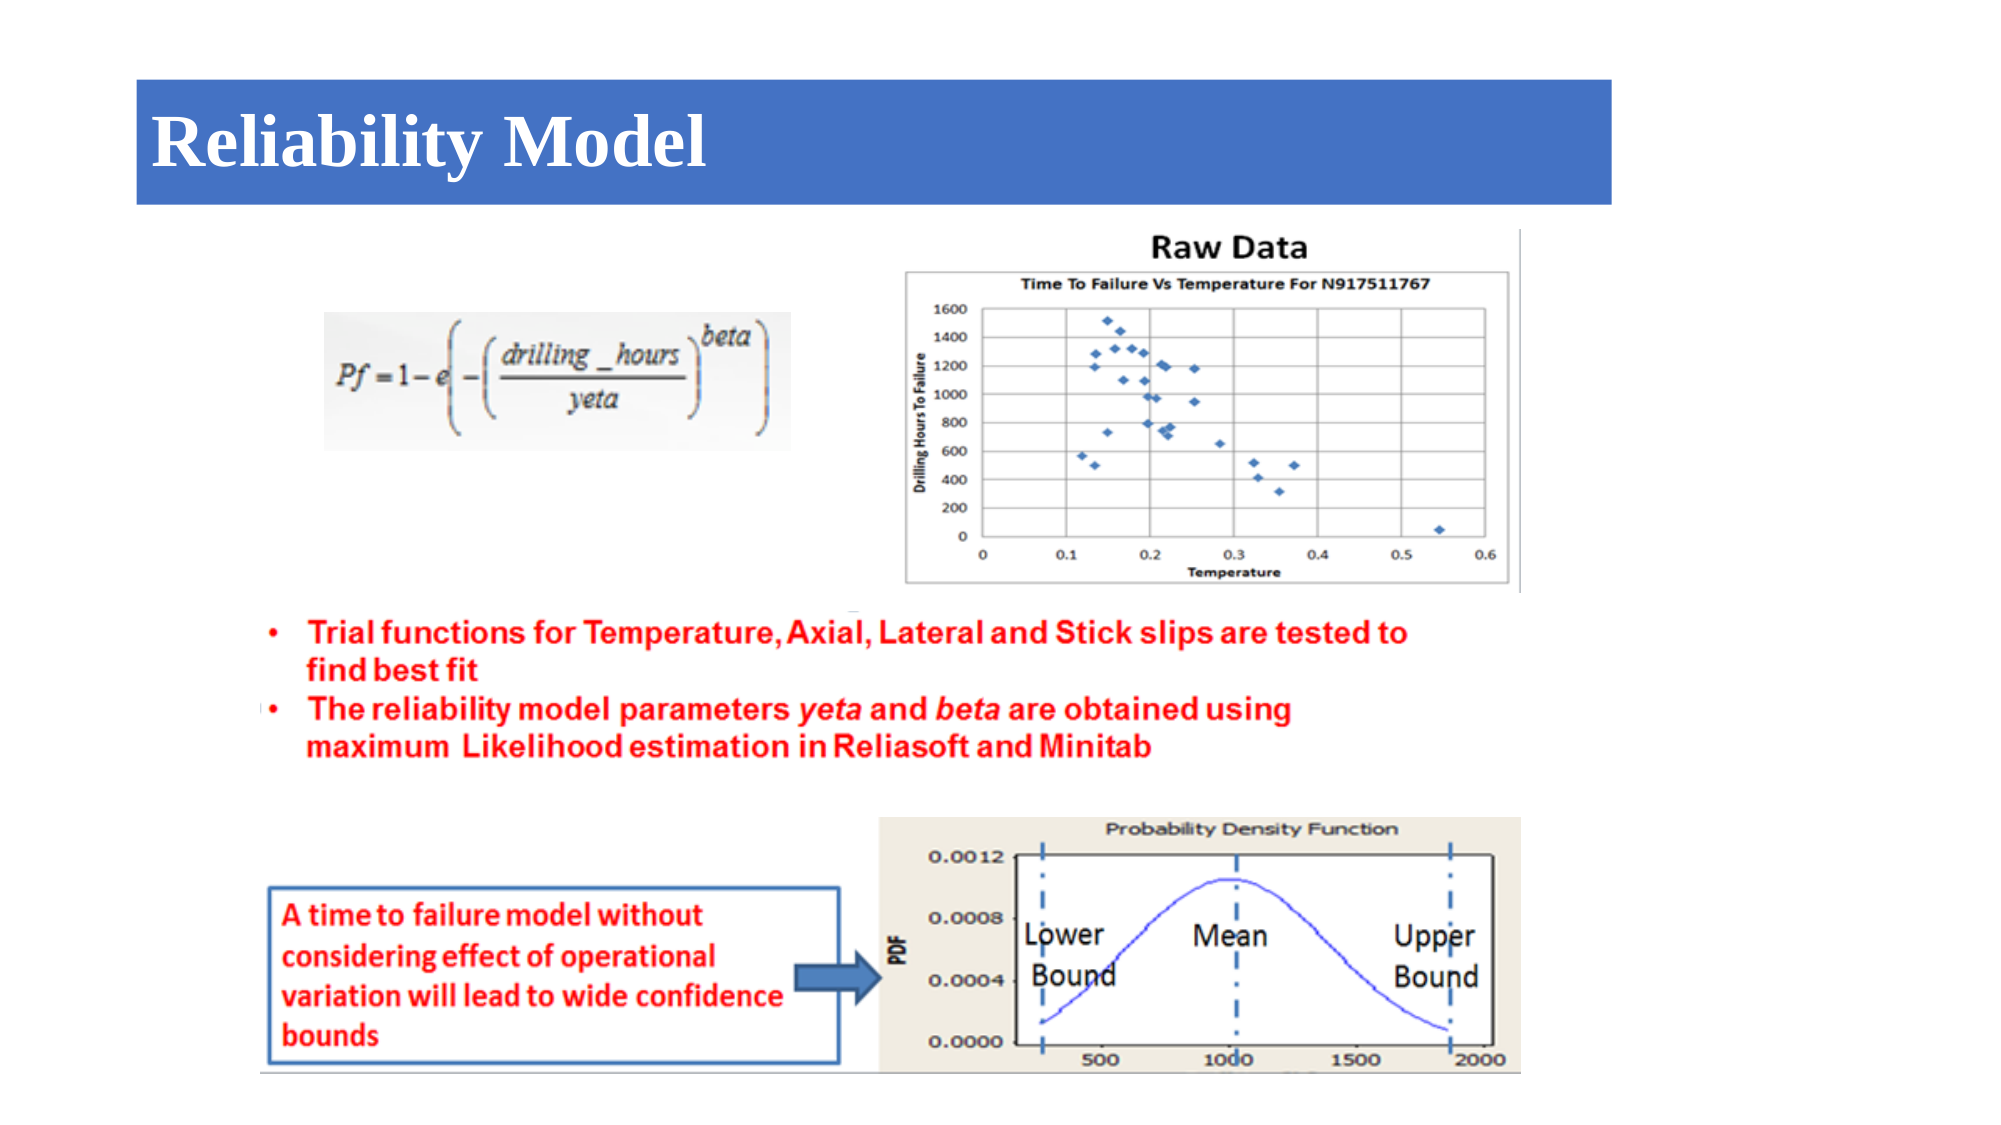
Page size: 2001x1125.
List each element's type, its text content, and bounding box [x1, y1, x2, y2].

title Reliability Model [136, 79, 1612, 205]
picture [324, 312, 791, 451]
picture [260, 817, 1521, 1074]
picture [260, 611, 1425, 777]
picture [899, 229, 1521, 593]
